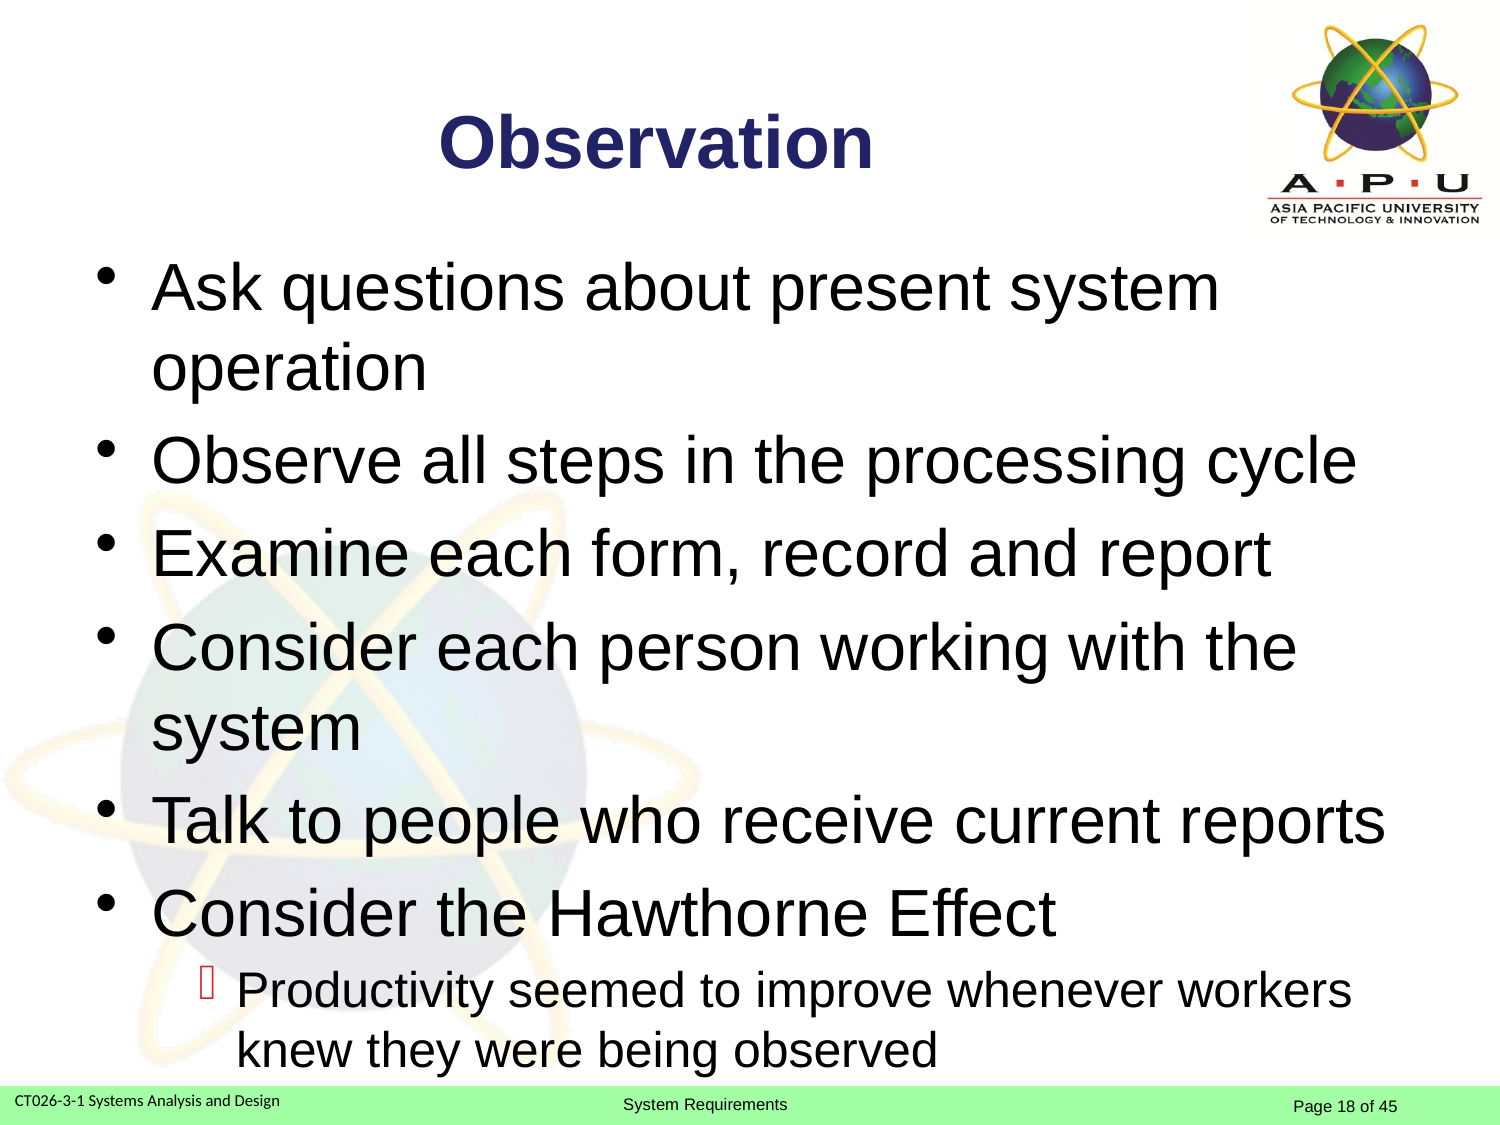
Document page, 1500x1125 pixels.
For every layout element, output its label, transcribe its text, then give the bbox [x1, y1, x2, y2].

picture [1251, 0, 1500, 249]
list Ask questions about present system operation Observe all steps in the processing cycle Examine each form, record and report Consider each person working with the system Talk to people who receive current reports Consider the Hawthorne Effect Productivity seemed to improve whenever workers knew they were being observed [79, 236, 1430, 1076]
title Observation [79, 45, 1235, 233]
